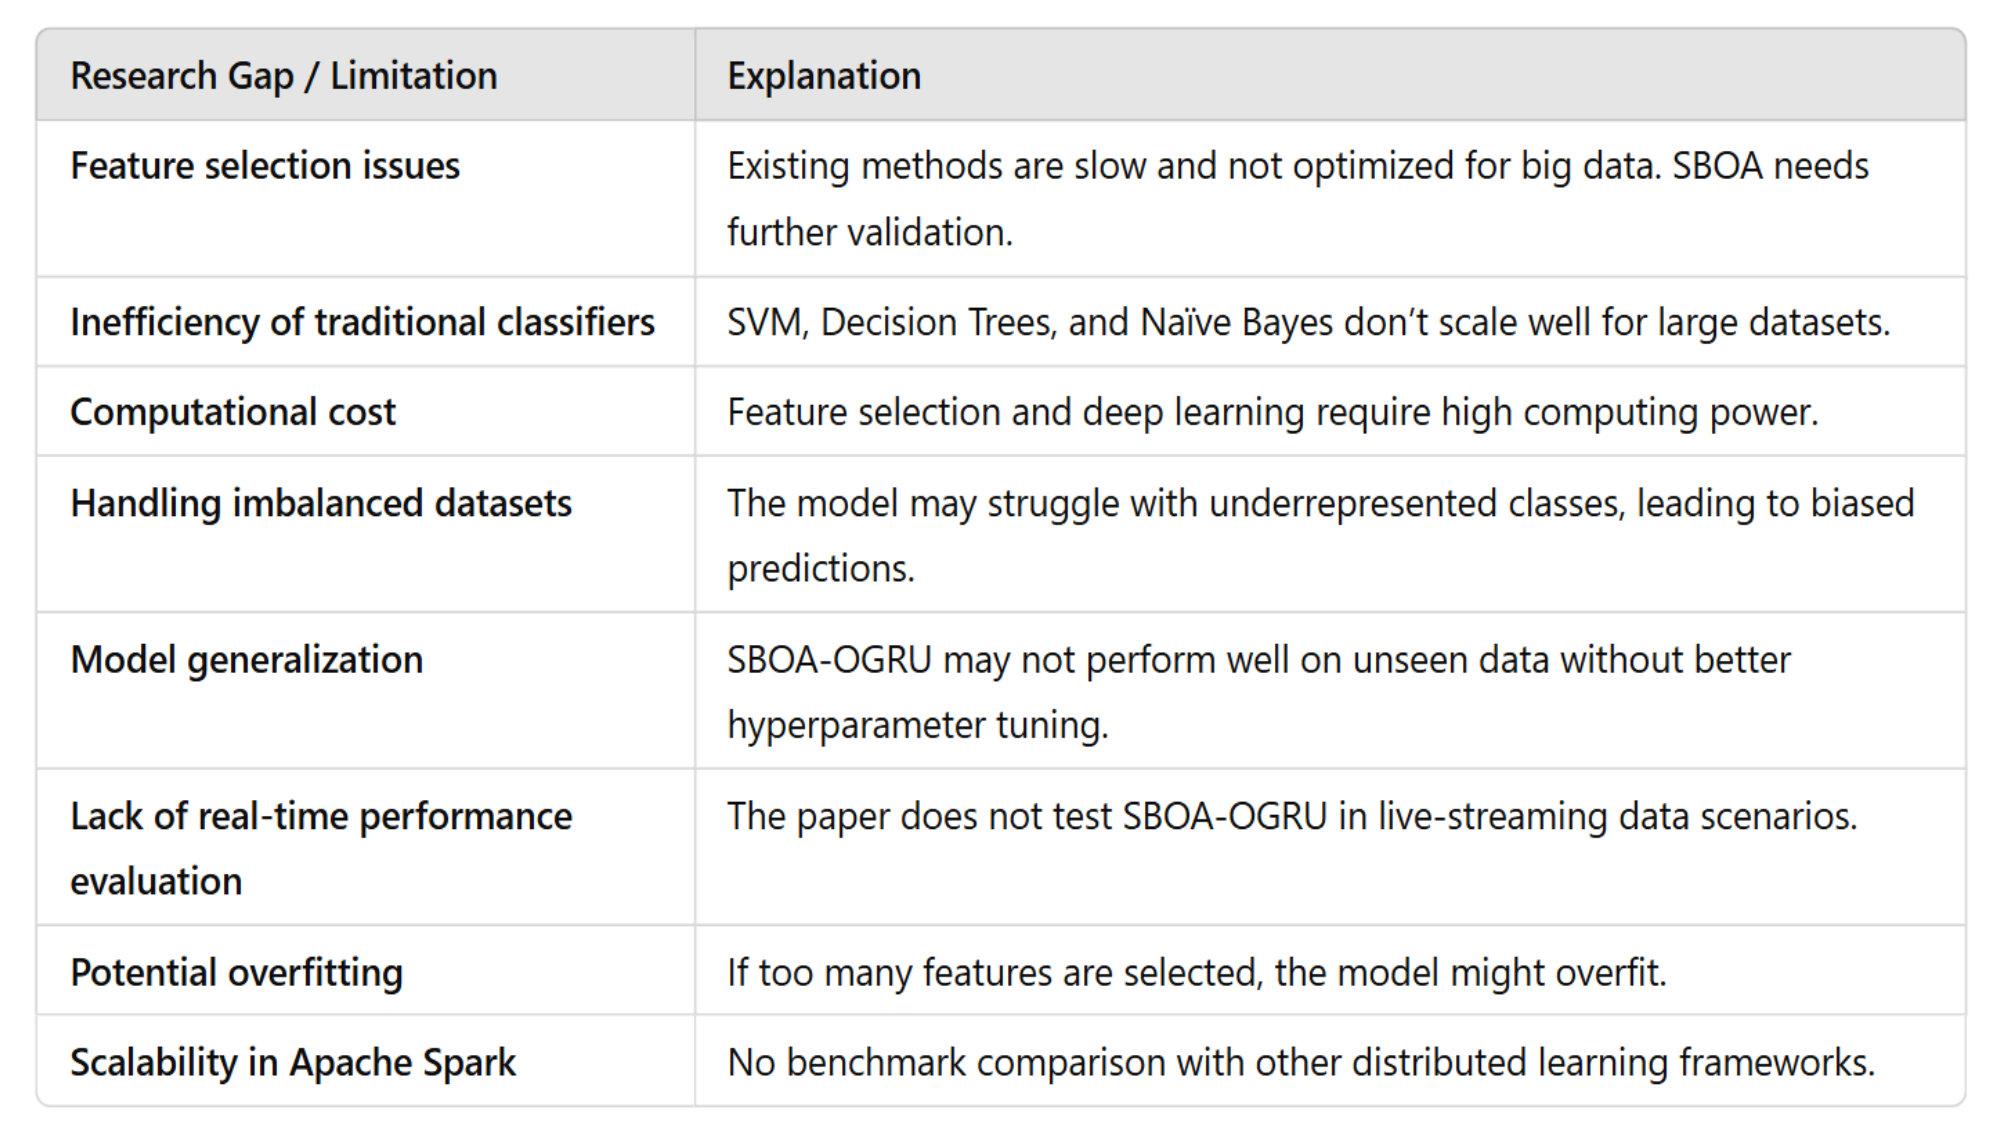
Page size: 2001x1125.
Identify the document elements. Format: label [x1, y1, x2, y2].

list [28, 21, 2000, 1125]
